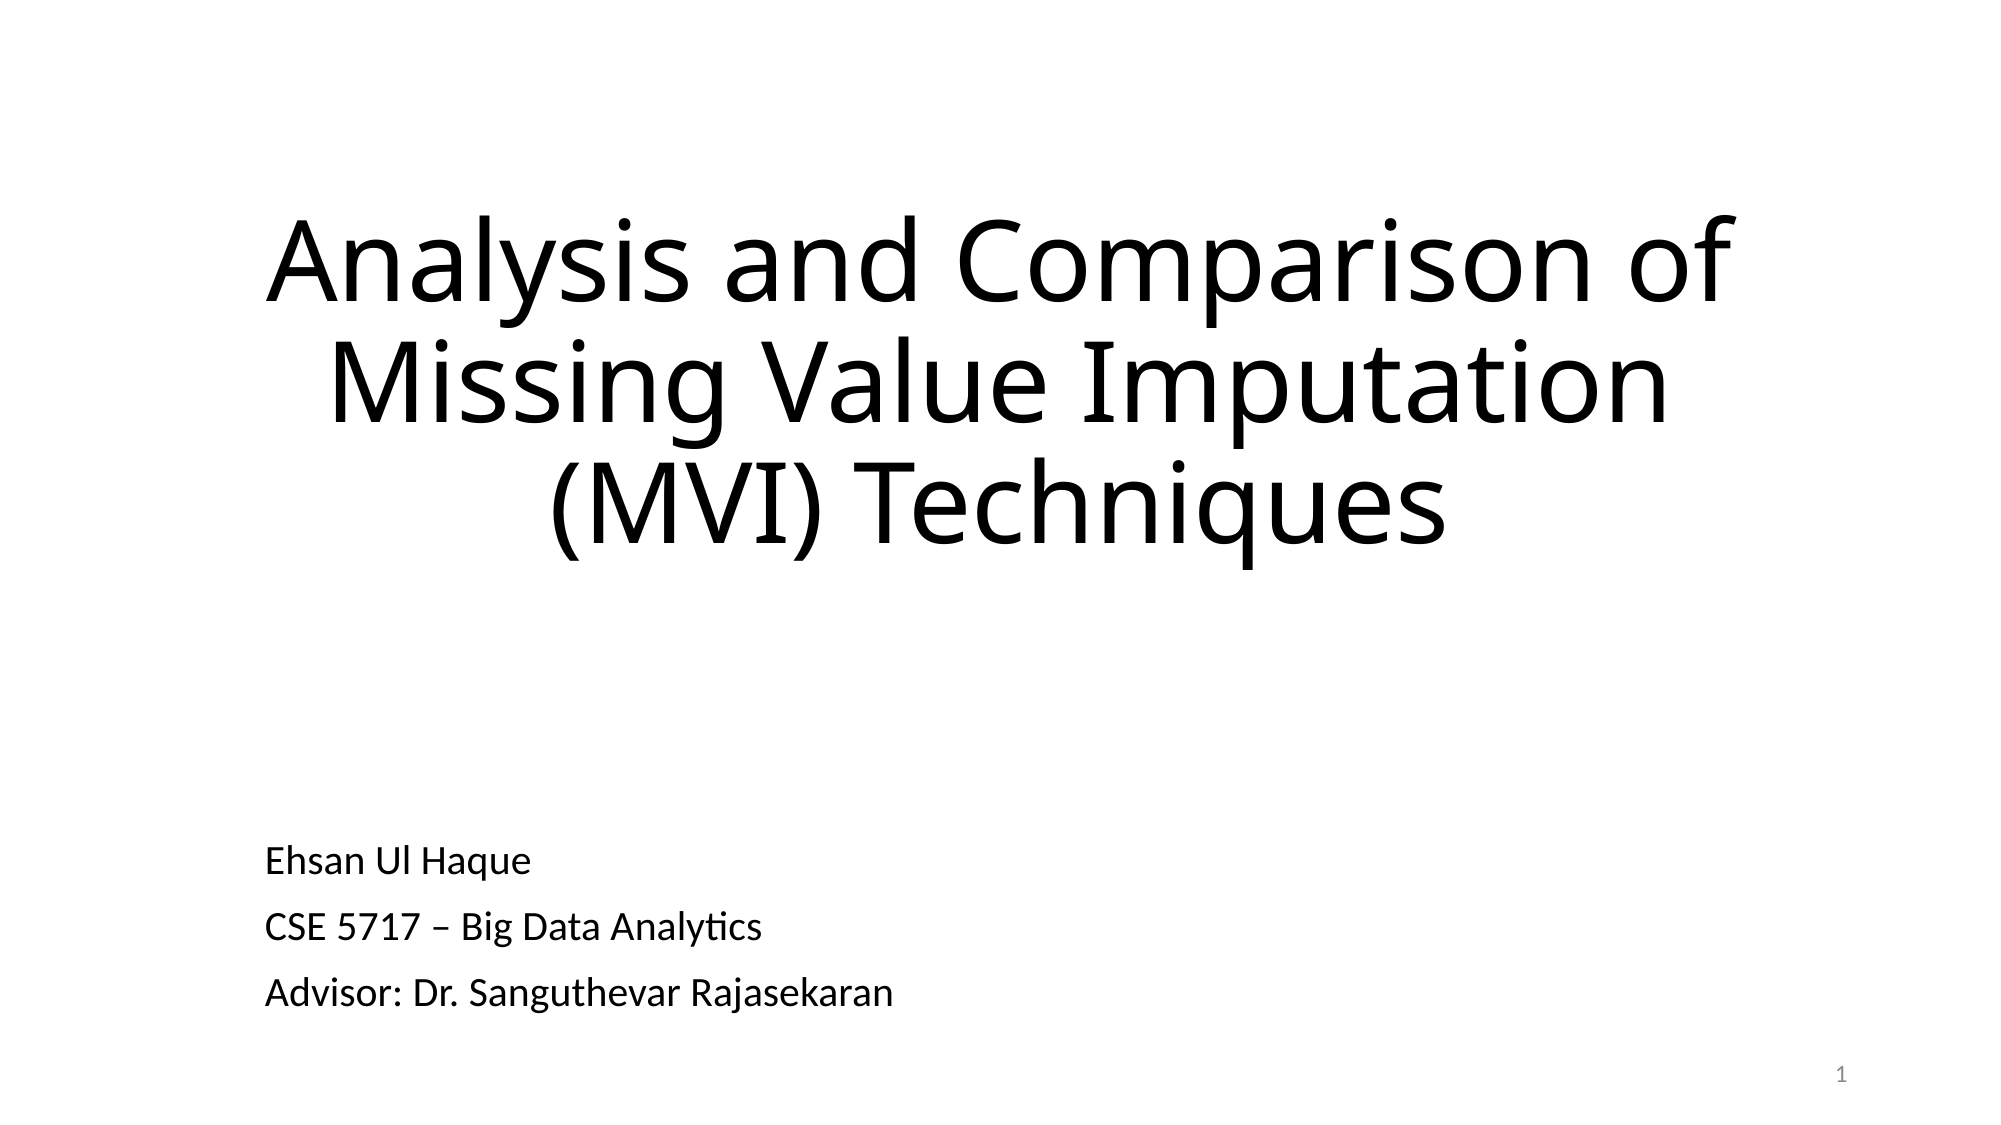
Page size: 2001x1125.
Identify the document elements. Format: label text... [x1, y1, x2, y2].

slide_number 1 [1412, 1042, 1863, 1103]
subtitle Ehsan Ul Haque CSE 5717 – Big Data Analytics Advisor: Dr. Sanguthevar Rajasekaran [249, 751, 1750, 1023]
title Analysis and Comparison of Missing Value Imputation (MVI) Techniques [249, 184, 1750, 576]
